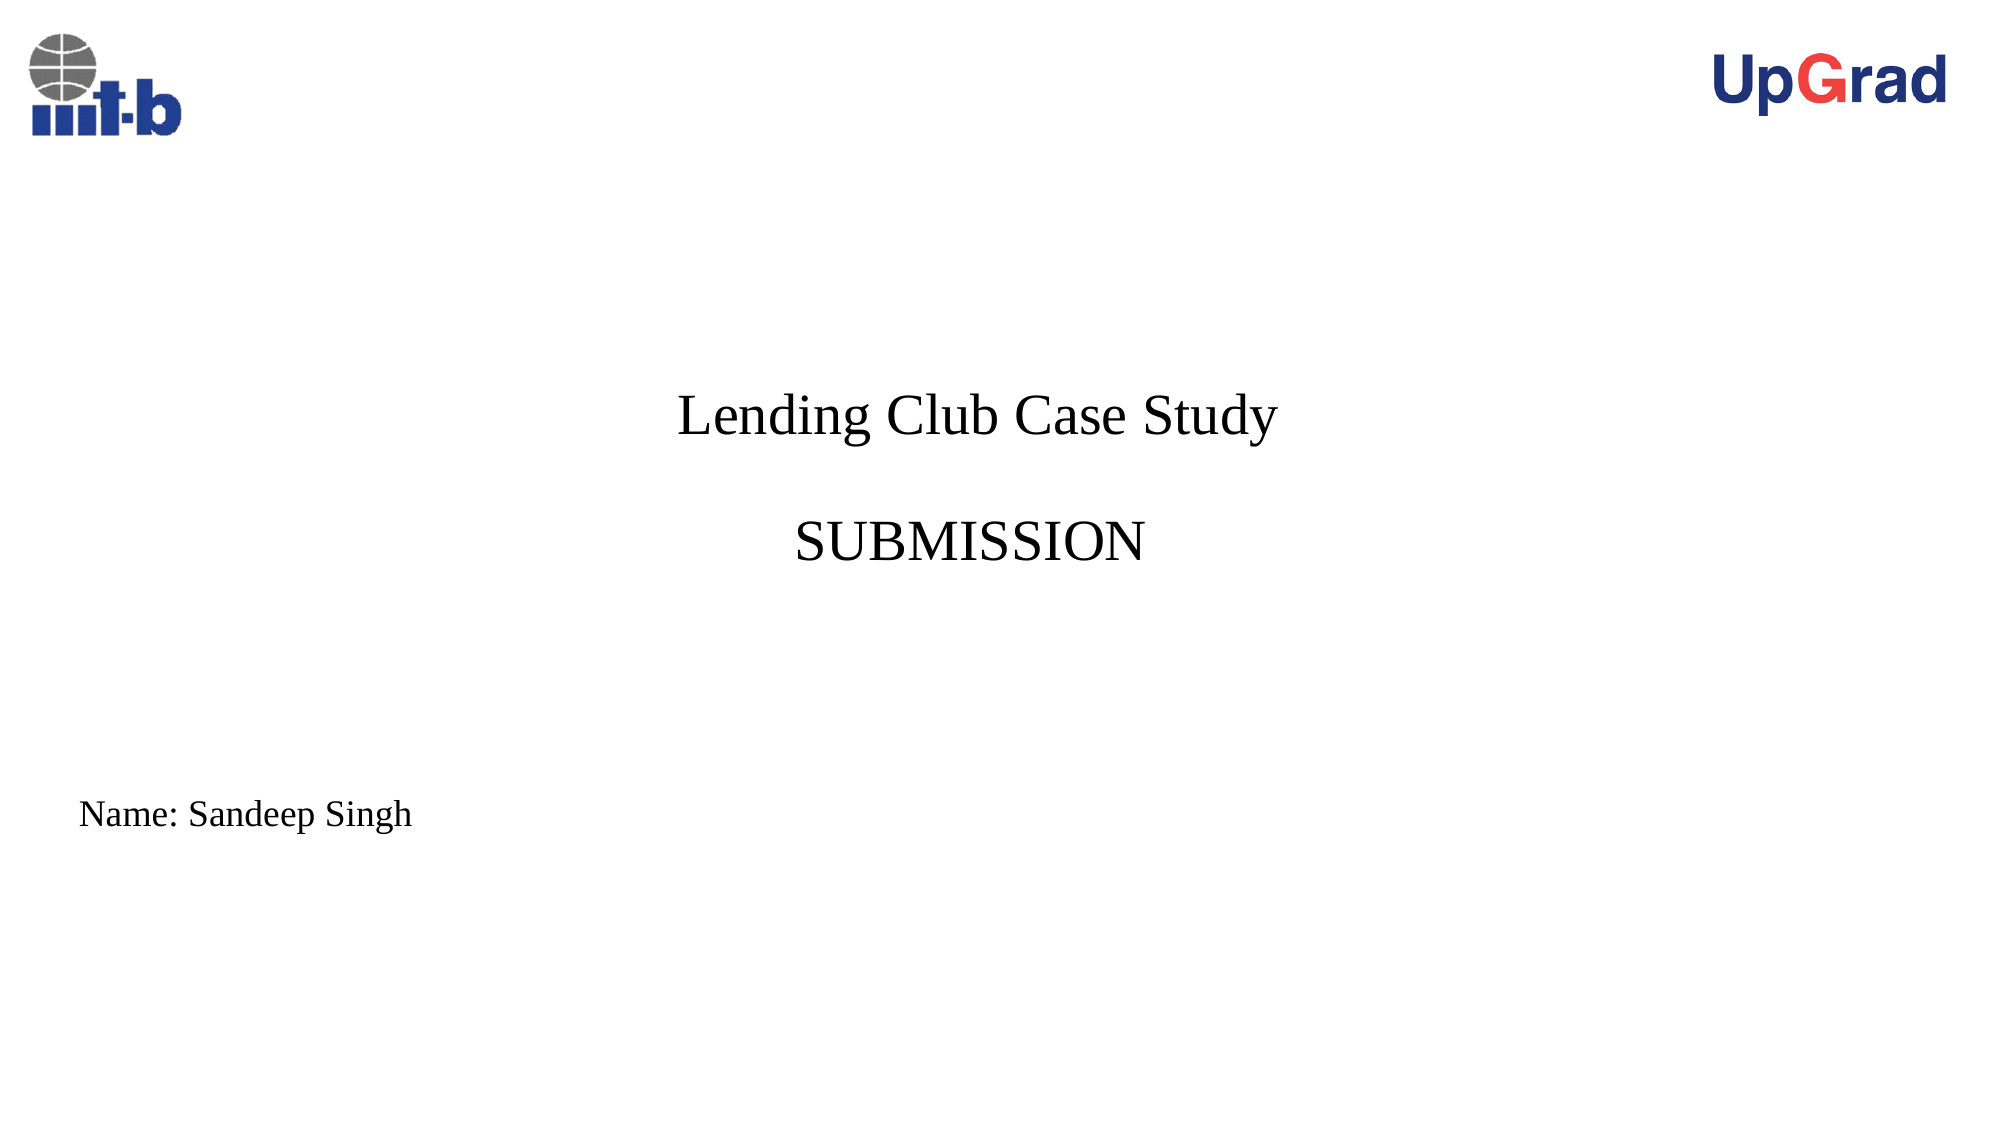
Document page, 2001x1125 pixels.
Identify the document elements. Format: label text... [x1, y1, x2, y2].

subtitle Name: Sandeep Singh [63, 786, 1071, 1038]
picture [0, 29, 208, 163]
picture [1714, 53, 1952, 116]
title Lending Club Case Study SUBMISSION [228, 56, 1729, 581]
